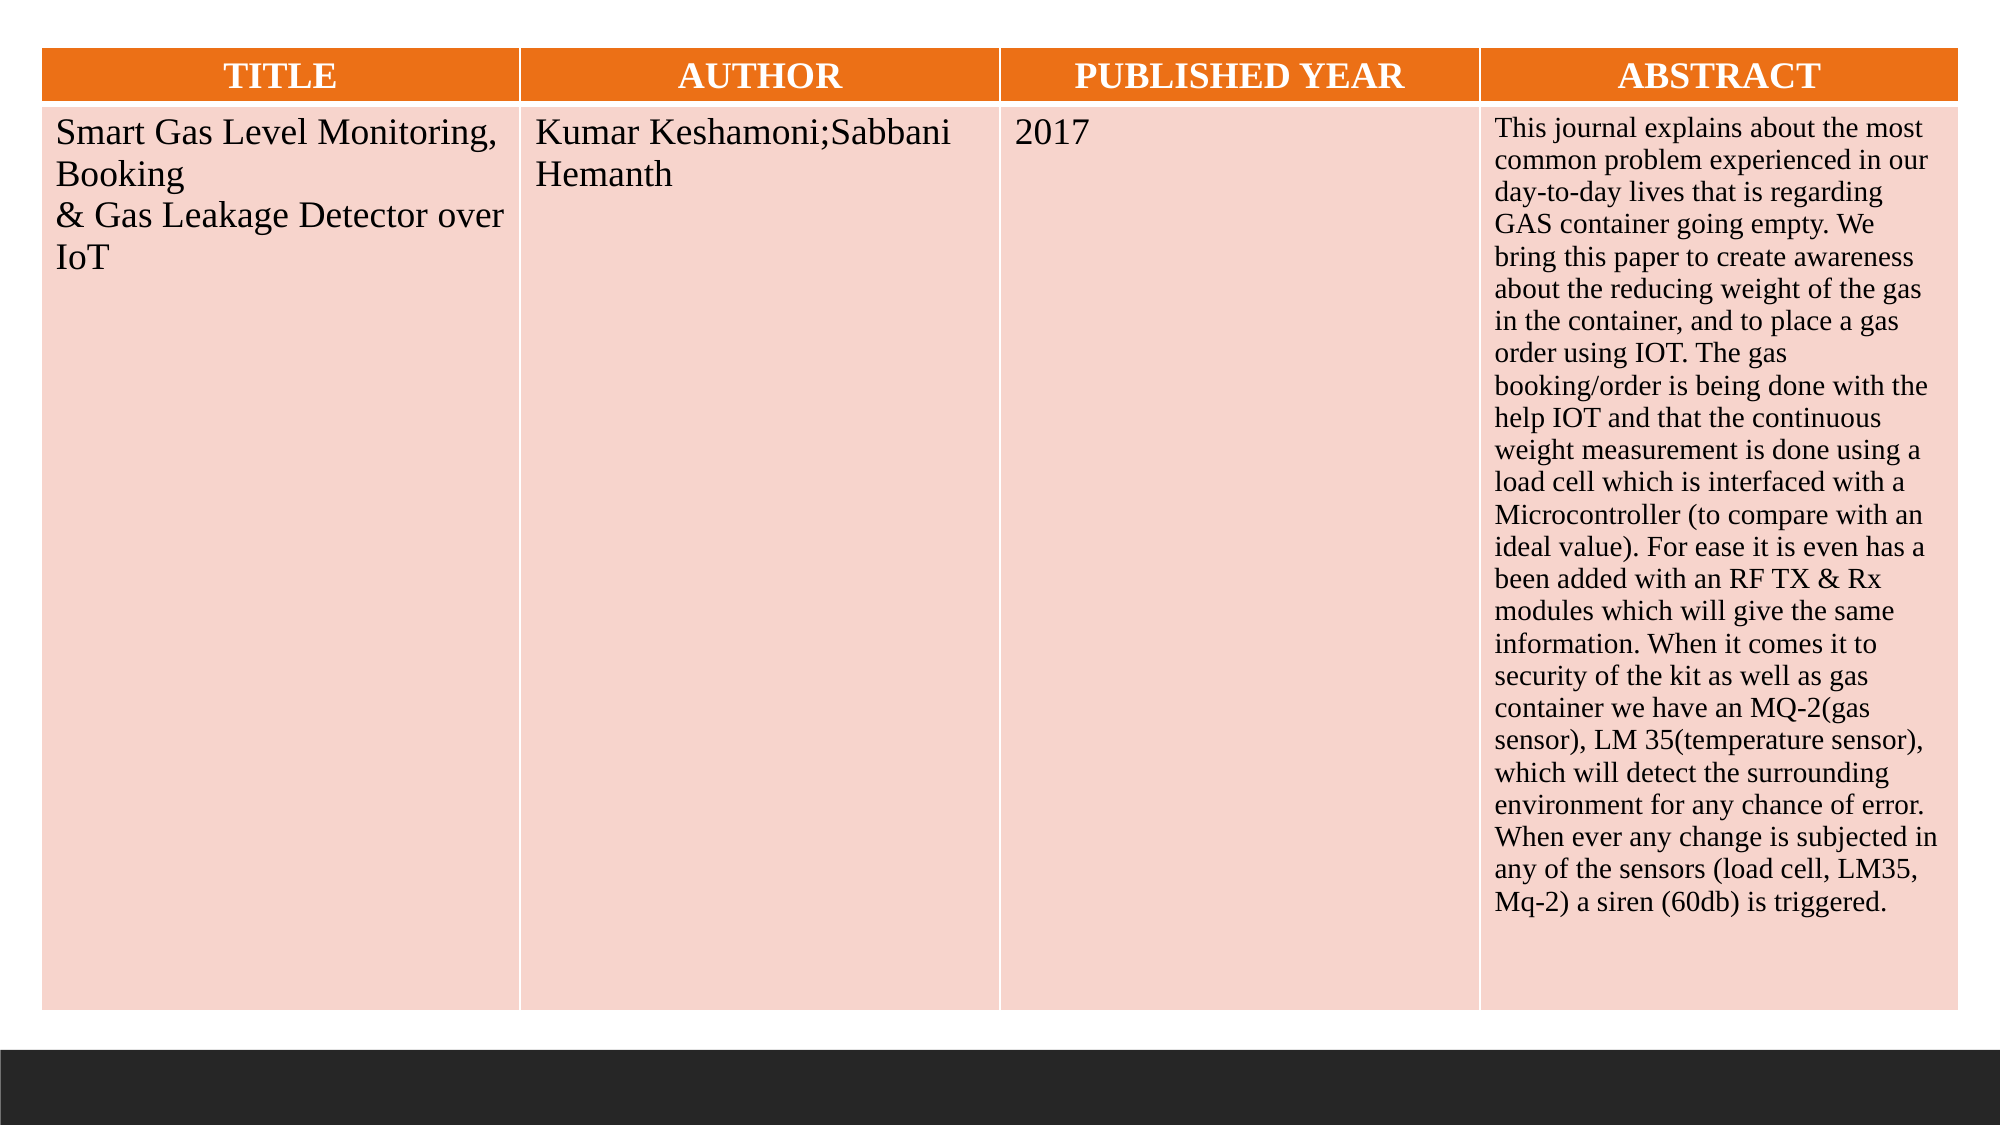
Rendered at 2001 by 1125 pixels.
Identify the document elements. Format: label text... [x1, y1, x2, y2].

table_cell Smart Gas Level Monitoring, Booking & Gas Leakage Detector over IoT [42, 107, 519, 1010]
table_header TITLE [42, 48, 519, 101]
table_cell Kumar Keshamoni;Sabbani Hemanth [521, 107, 999, 1010]
table_cell This journal explains about the most common problem experienced in our day-to-day lives that is regarding GAS container going empty. We bring this paper to create awareness about the reducing weight of the gas in the container, and to place a gas order using IOT. The gas booking/order is being done with the help IOT and that the continuous weight measurement is done using a load cell which is interfaced with a Microcontroller (to compare with an ideal value). For ease it is even has a been added with an RF TX & Rx modules which will give the same information. When it comes it to security of the kit as well as gas container we have an MQ-2(gas sensor), LM 35(temperature sensor), which will detect the surrounding environment for any chance of error. When ever any change is subjected in any of the sensors (load cell, LM35, Mq-2) a siren (60db) is triggered. [1481, 107, 1958, 1010]
table_cell 2017 [1001, 107, 1479, 1010]
table_header AUTHOR [521, 48, 999, 101]
table_header ABSTRACT [1481, 48, 1958, 101]
table_header PUBLISHED YEAR [1001, 48, 1479, 101]
